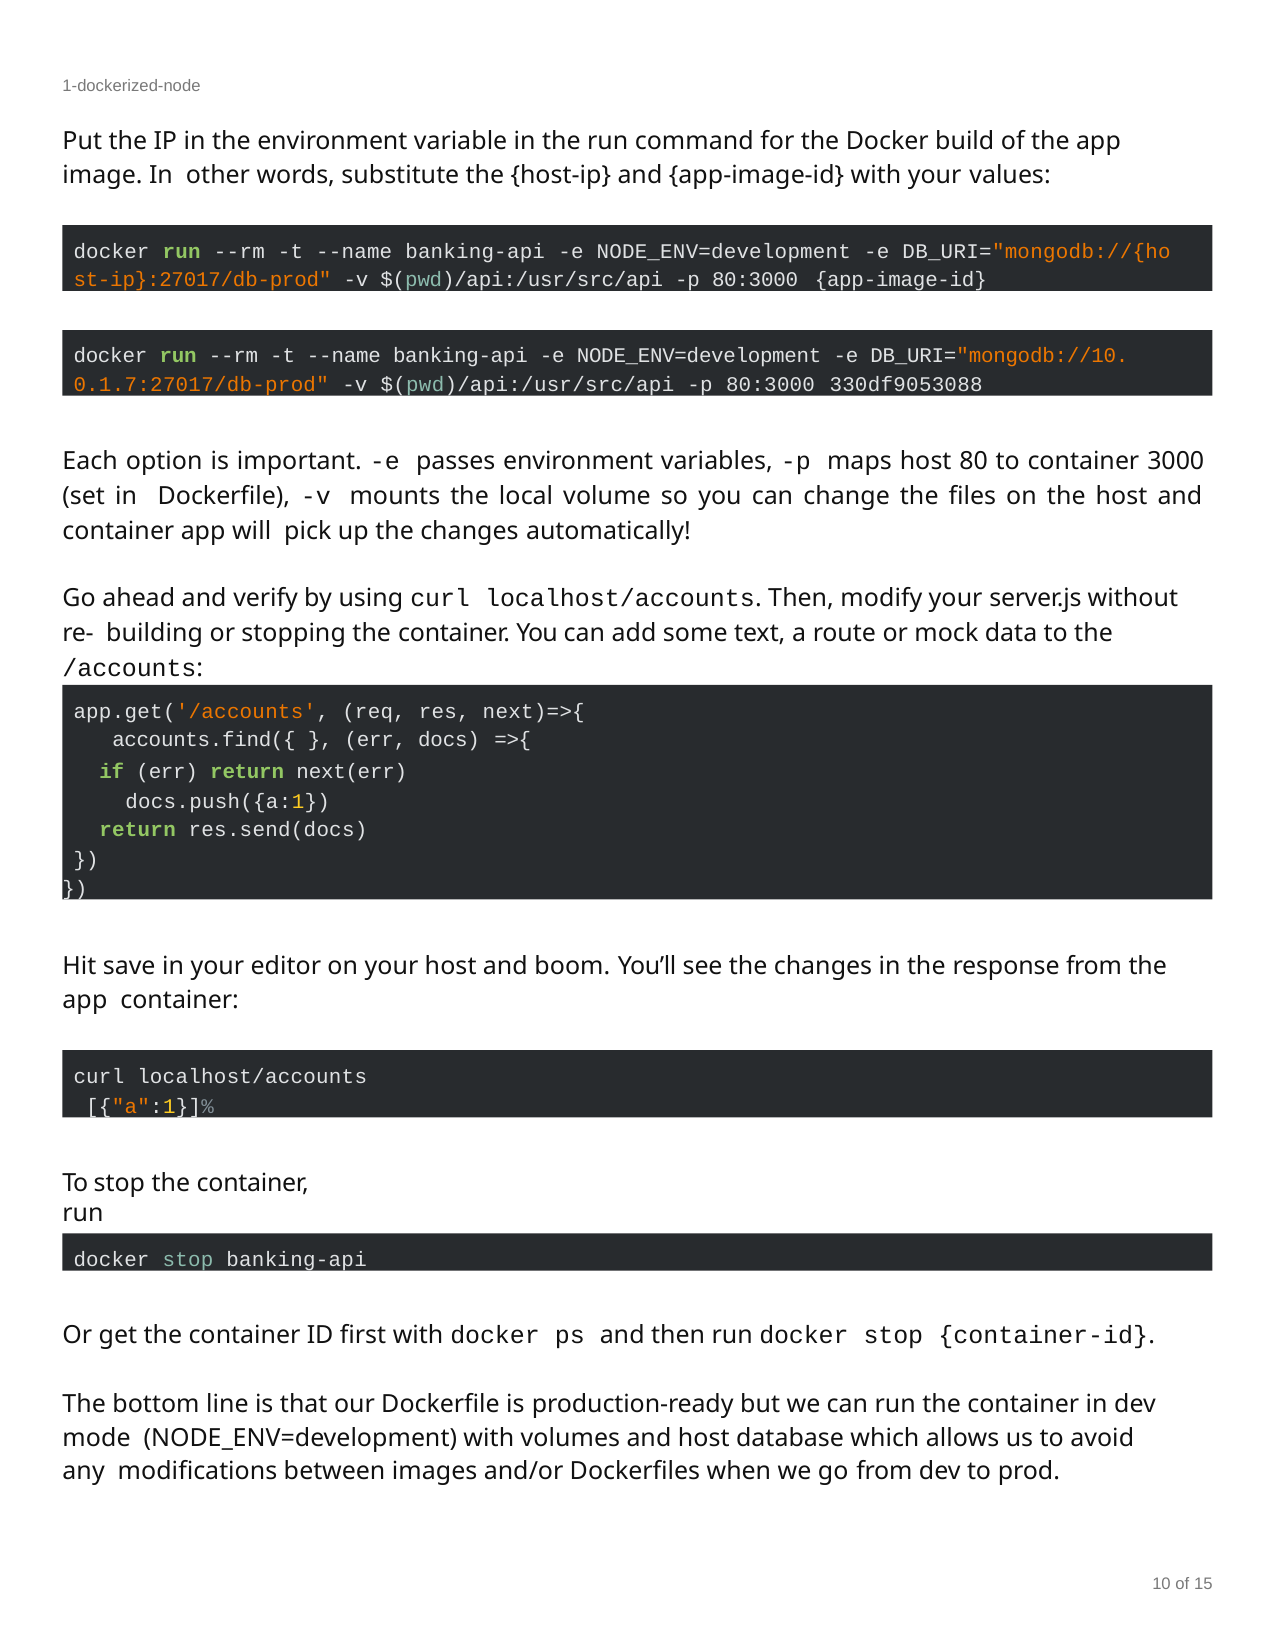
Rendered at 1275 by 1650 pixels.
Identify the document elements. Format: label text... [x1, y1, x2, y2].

text_box docker run --rm -t --name banking-api -e NODE_ENV=development -e DB_URI="mongodb://{ho st-ip}:27017/db-prod" -v $(pwd)/api:/usr/src/api -p 80:3000 {app-image-id} [62, 225, 1213, 291]
text_box docker stop banking-api [62, 1233, 1213, 1271]
text_box docker run --rm -t --name banking-api -e NODE_ENV=development -e DB_URI="mongodb://10. 0.1.7:27017/db-prod" -v $(pwd)/api:/usr/src/api -p 80:3000 330df9053088 [62, 330, 1213, 396]
text_box curl localhost/accounts [{"a":1}]% [62, 1050, 1213, 1118]
slide_number 10 of 15 [1148, 1574, 1215, 1650]
text_box Hit save in your editor on your host and boom. You’ll see the changes in the response from the app container: [60, 944, 1169, 1013]
text_box 1-dockerized-node [60, 72, 203, 95]
text_box Put the IP in the environment variable in the run command for the Docker build of the app image. In other words, substitute the {host-ip} and {app-image-id} with your values: [60, 119, 1172, 188]
text_box Each option is important. -e passes environment variables, -p maps host 80 to container 3000 (set in Dockerfile), -v mounts the local volume so you can change the files on the host and container app will pick up the changes automatically! Go ahead and verify by using curl localhost/accounts. Then, modify your server.js without re- building or stopping the container. You can add some text, a route or mock data to the /accounts: [60, 437, 1206, 682]
text_box app.get('/accounts', (req, res, next)=>{ accounts.find({ }, (err, docs) =>{ if (err) return next(err) docs.push({a:1}) return res.send(docs) }) }) [62, 684, 1213, 900]
text_box To stop the container, run [60, 1164, 348, 1227]
text_box Or get the container ID first with docker ps and then run docker stop {container-id}. The bottom line is that our Dockerfile is production-ready but we can run the container in dev mode (NODE_ENV=development) with volumes and host database which allows us to avoid any modifications between images and/or Dockerfiles when we go from dev to prod. [60, 1316, 1174, 1485]
